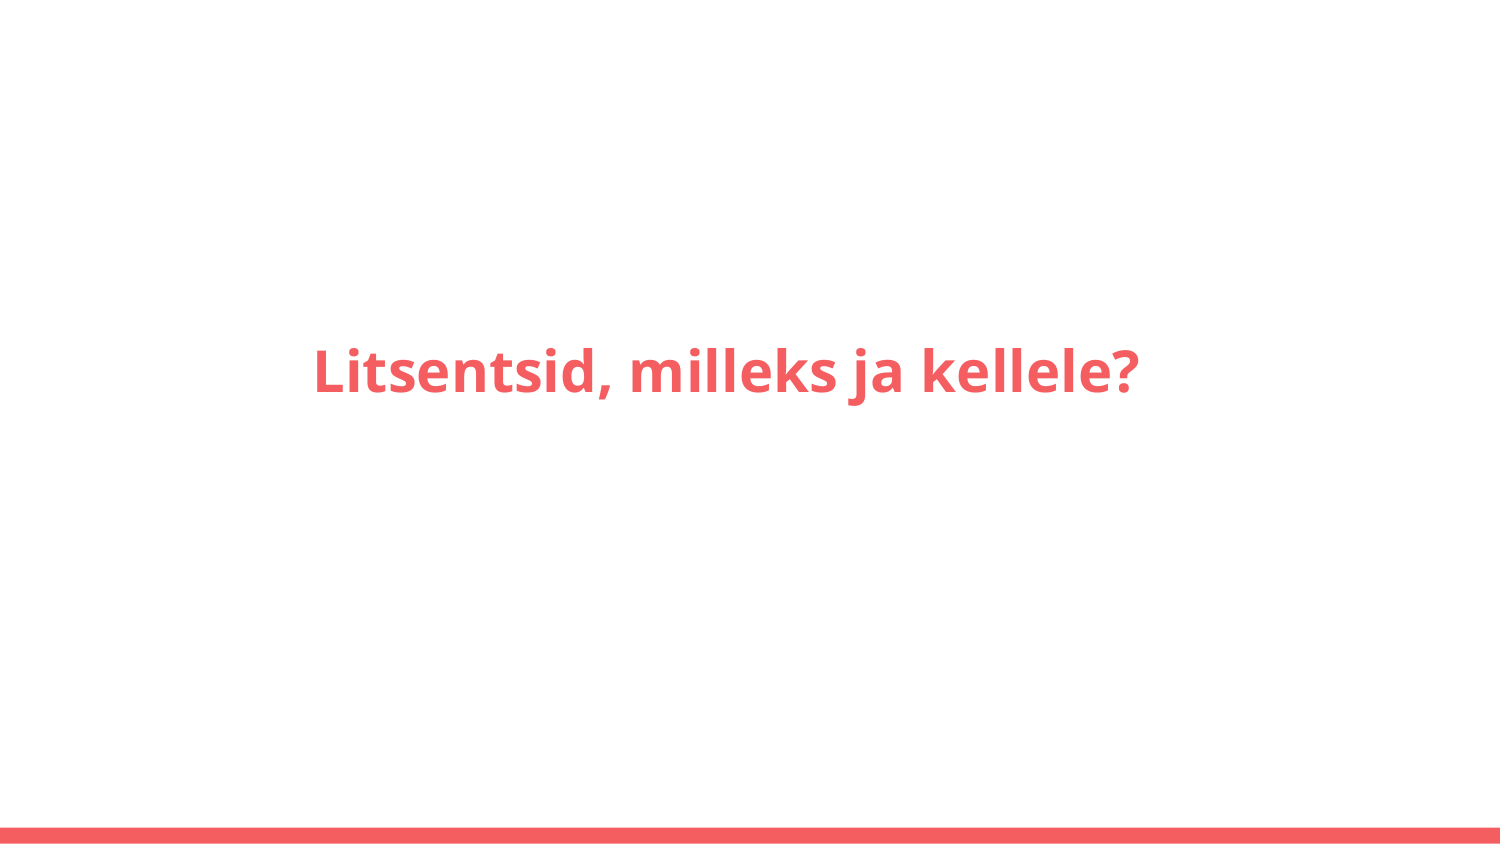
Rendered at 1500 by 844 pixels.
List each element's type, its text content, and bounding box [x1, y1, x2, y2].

title Litsentsid, milleks ja kellele? [297, 319, 1164, 422]
